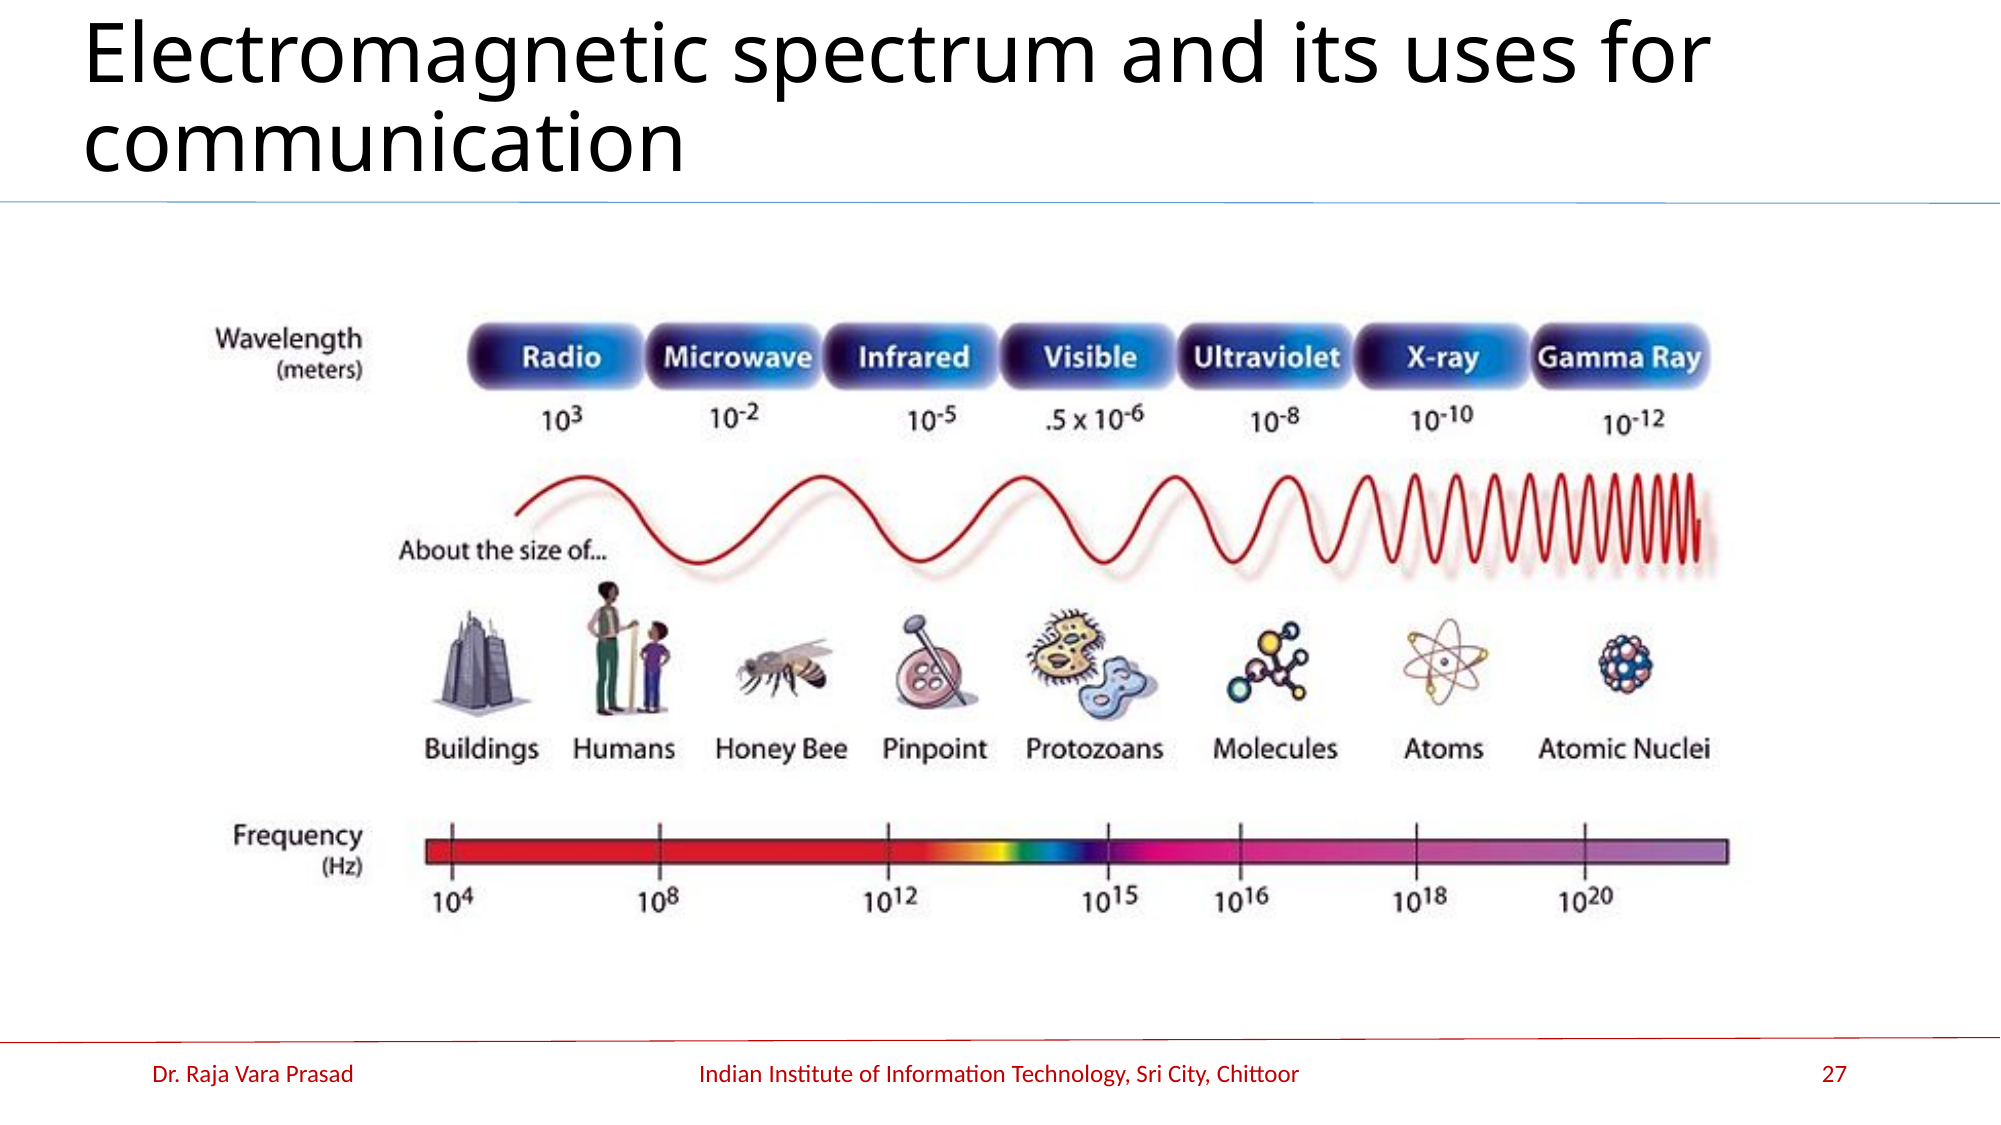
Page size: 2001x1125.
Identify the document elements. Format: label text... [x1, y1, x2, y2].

title Electromagnetic spectrum and its uses for communication [67, 3, 1944, 198]
picture [110, 306, 1753, 935]
slide_number Dr. Raja Vara Prasad [137, 1043, 588, 1103]
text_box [0, 1037, 2000, 1043]
slide_number 27 [1412, 1043, 1863, 1103]
footer Indian Institute of Information Technology, Sri City, Chittoor [662, 1043, 1338, 1103]
